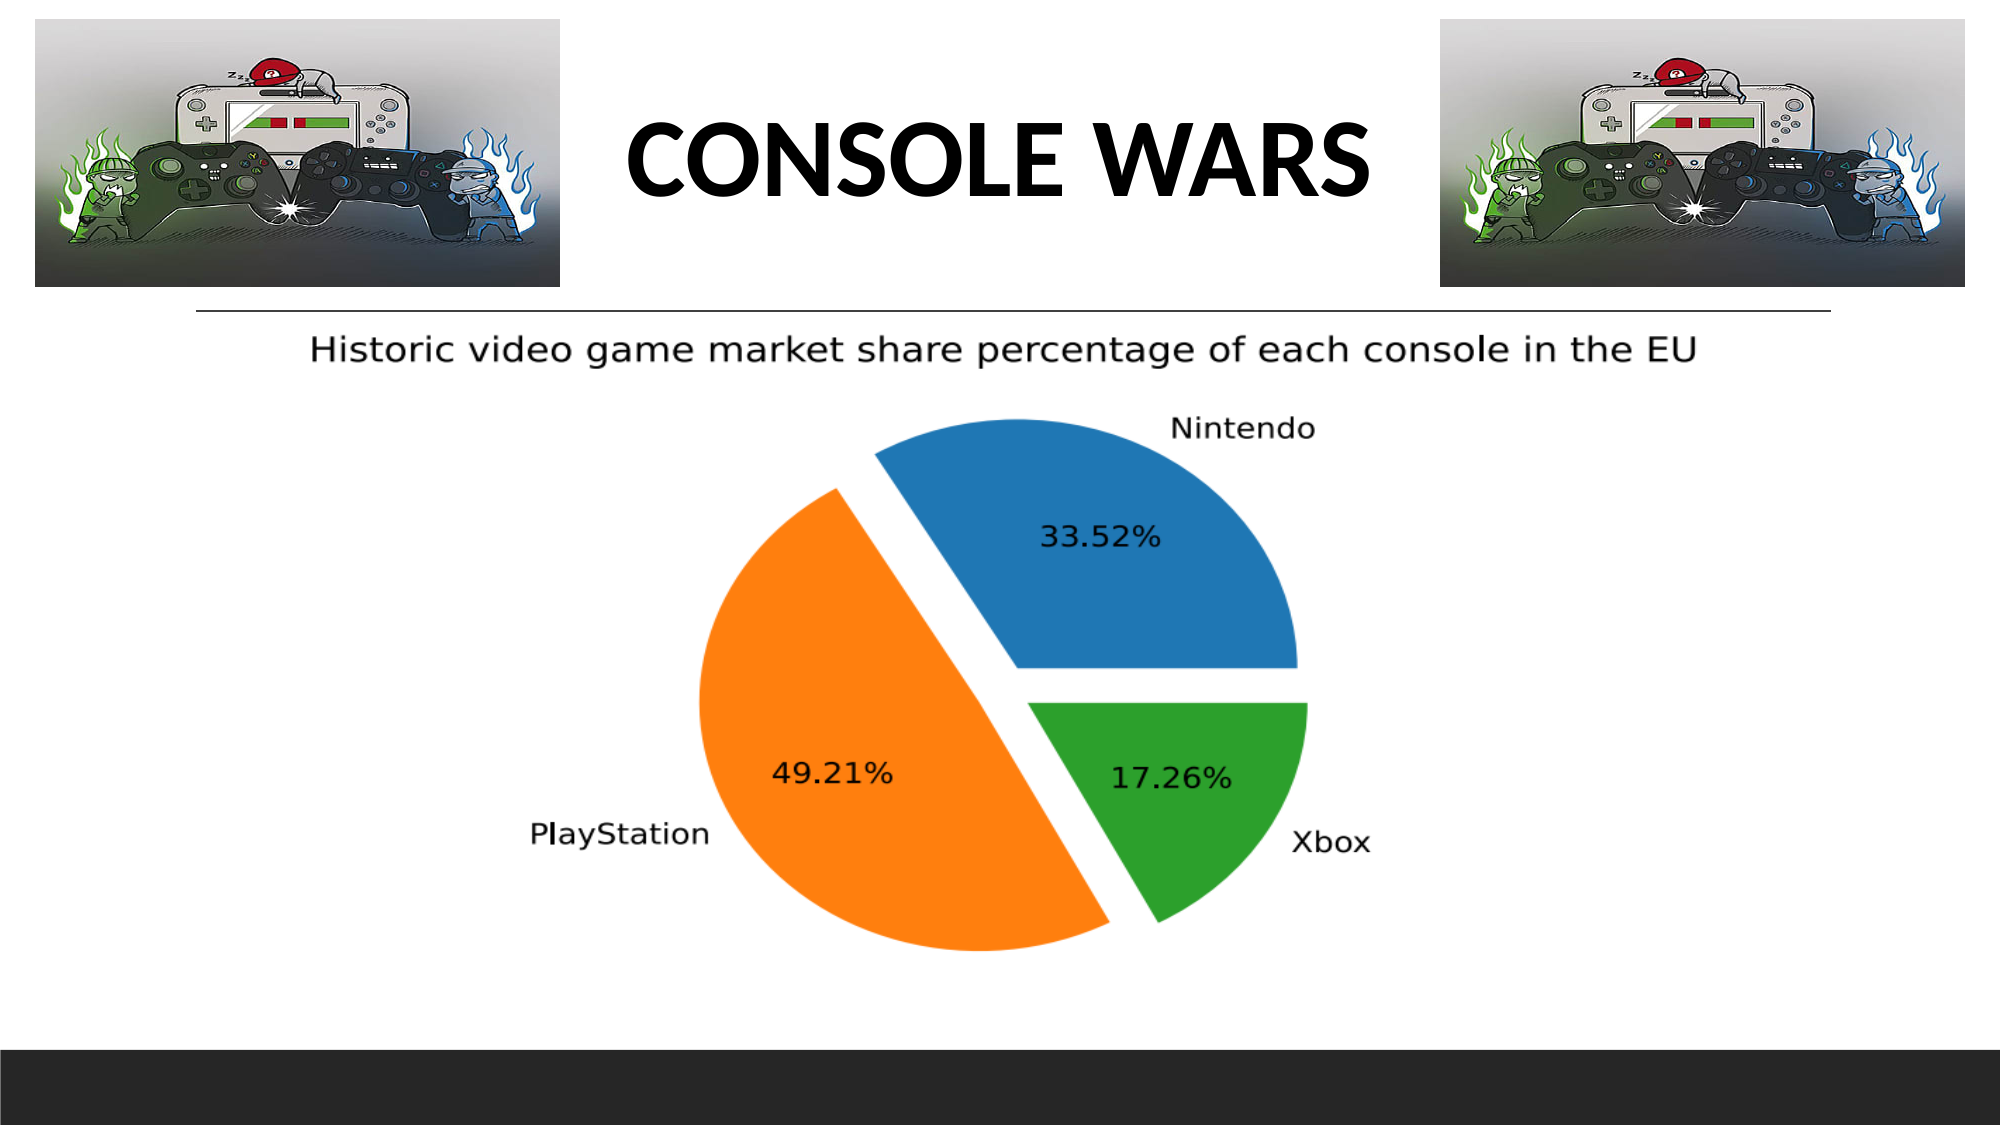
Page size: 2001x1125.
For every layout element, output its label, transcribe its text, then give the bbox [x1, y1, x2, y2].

picture [1440, 19, 1965, 287]
picture [299, 322, 1703, 1016]
picture [35, 19, 560, 287]
text_box CONSOLE WARS [567, 77, 1435, 227]
